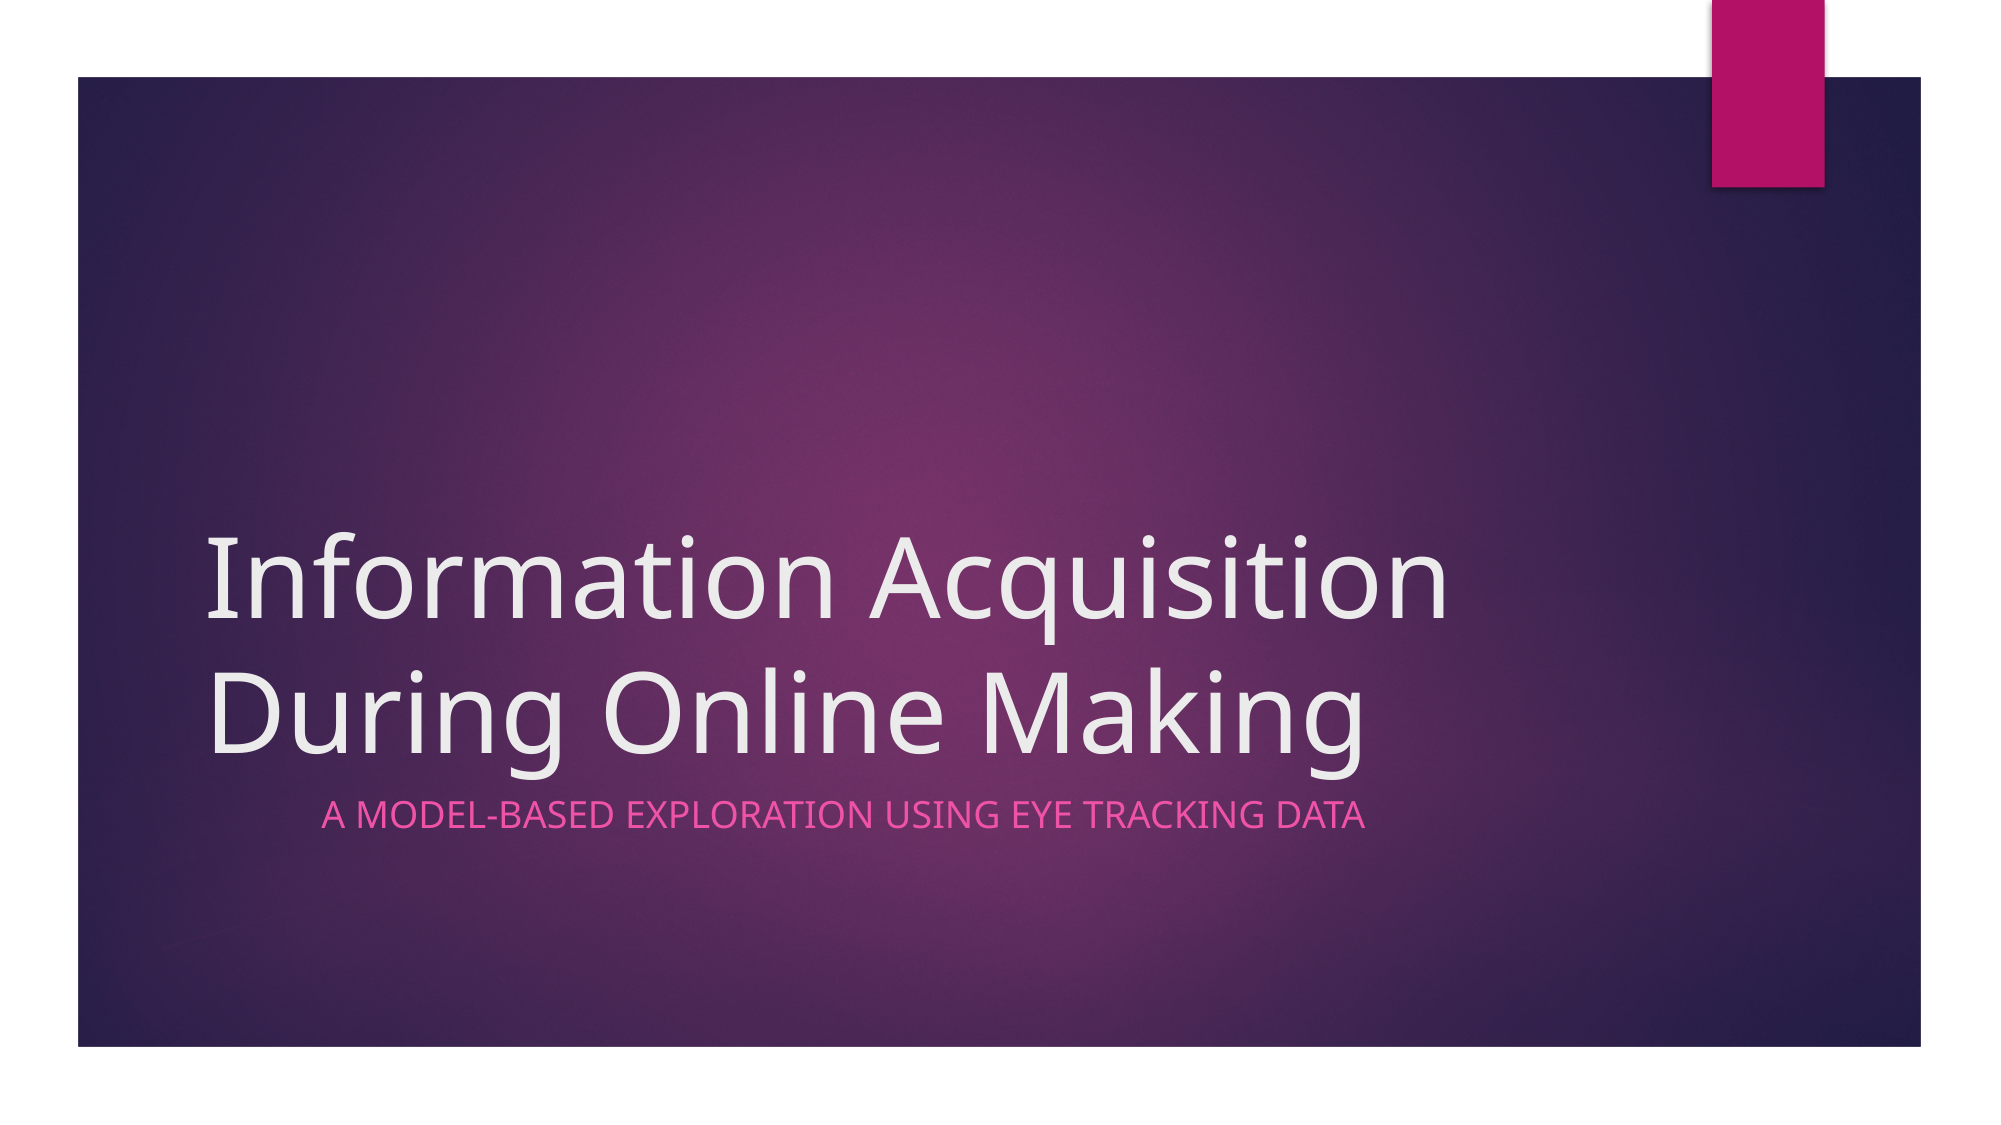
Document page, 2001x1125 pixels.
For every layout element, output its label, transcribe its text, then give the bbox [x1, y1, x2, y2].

subtitle A MODEL-Based exploration using eye tracking data [189, 783, 1638, 925]
title Information Acquisition During Online Making [189, 344, 1638, 783]
